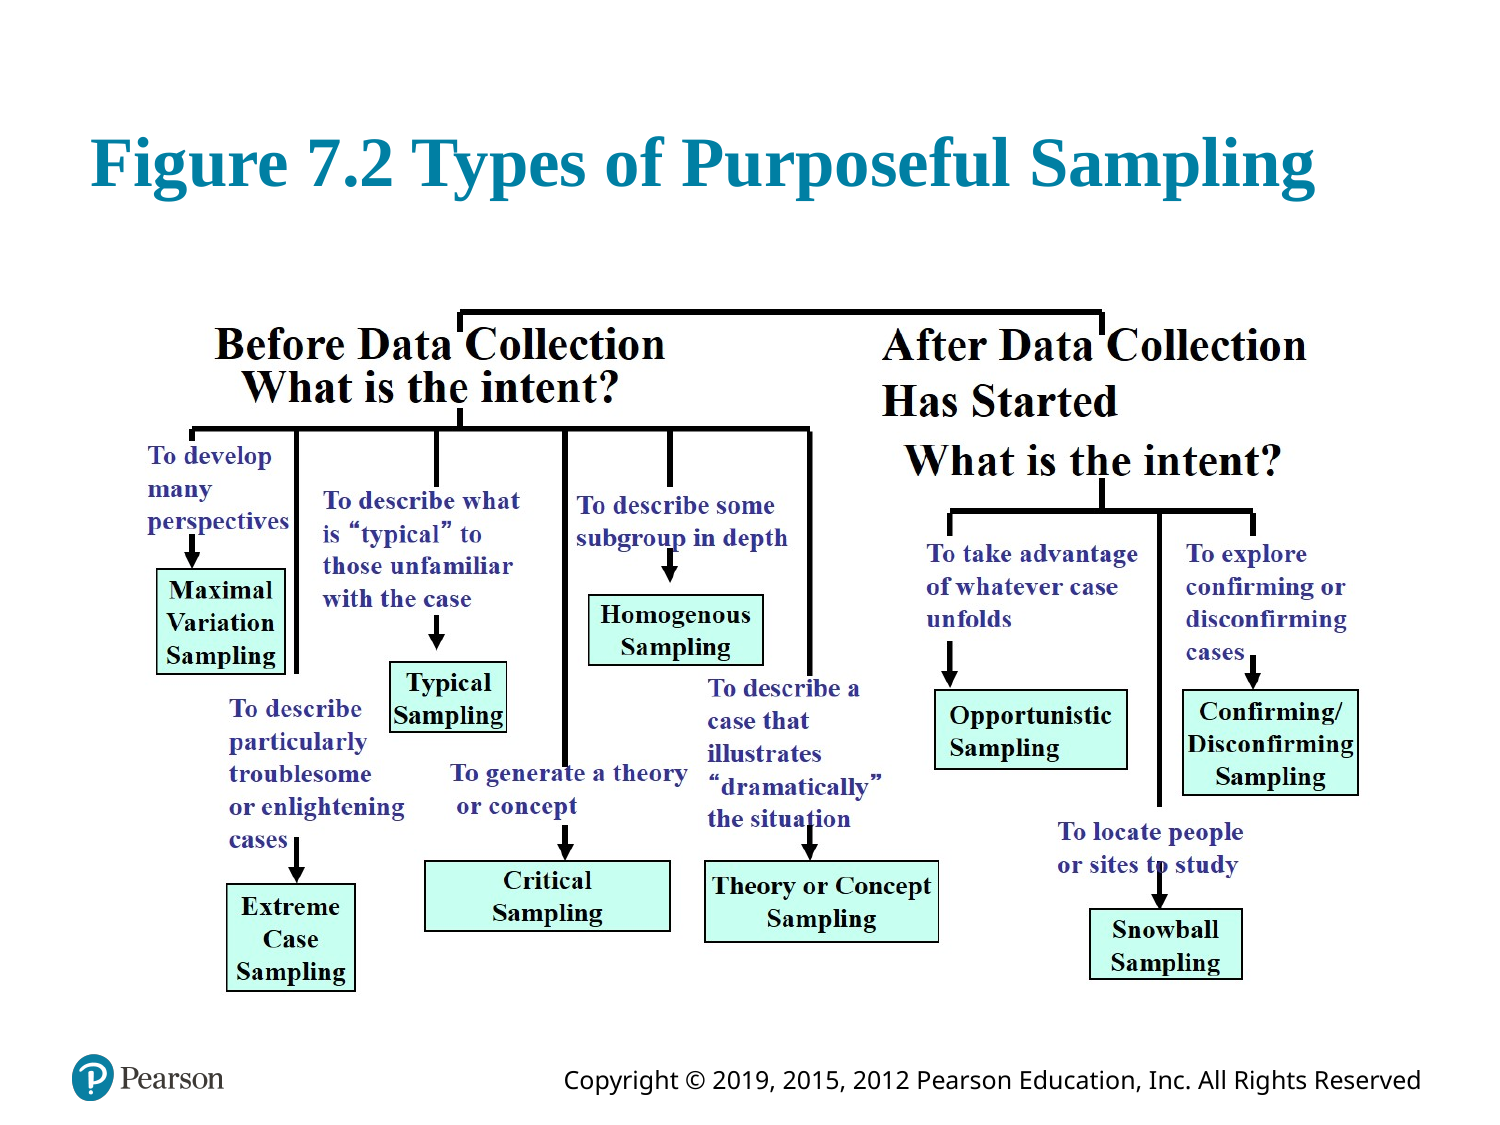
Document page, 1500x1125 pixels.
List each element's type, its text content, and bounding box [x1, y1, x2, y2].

picture [80, 1063, 106, 1088]
picture [98, 1054, 224, 1101]
picture [129, 302, 1370, 997]
picture [72, 1054, 88, 1070]
picture [72, 1087, 83, 1101]
title Figure 7.2 Types of Purposeful Sampling [75, 35, 1425, 216]
